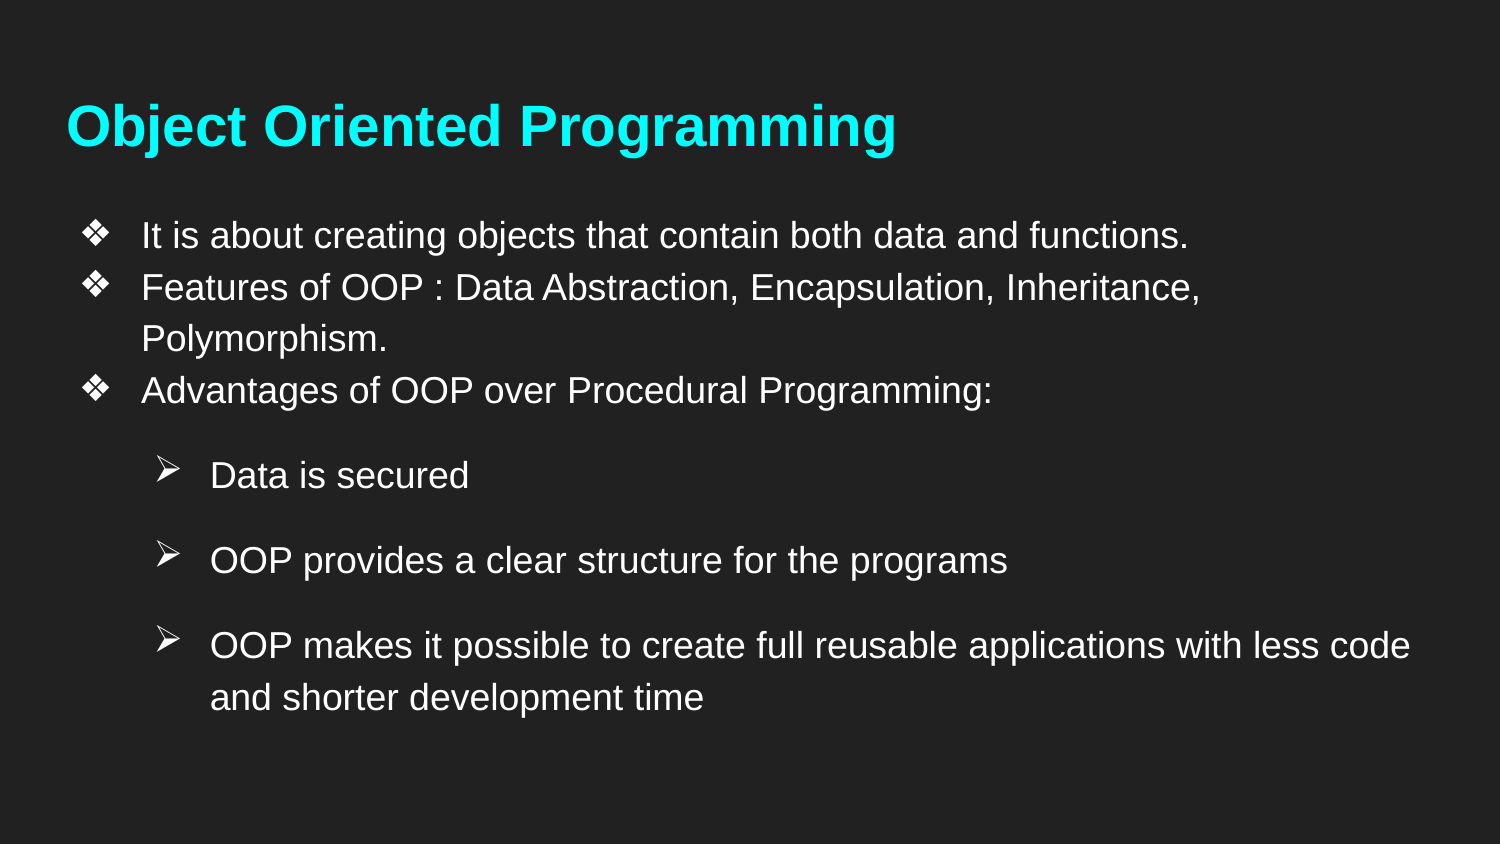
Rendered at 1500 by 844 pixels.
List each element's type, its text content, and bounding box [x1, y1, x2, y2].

title Object Oriented Programming [51, 72, 1449, 167]
list It is about creating objects that contain both data and functions. Features of OOP : Data Abstraction, Encapsulation, Inheritance, Polymorphism. Advantages of OOP over Procedural Programming: Data is secured OOP provides a clear structure for the programs OOP makes it possible to create full reusable applications with less code and shorter development time [51, 189, 1449, 750]
